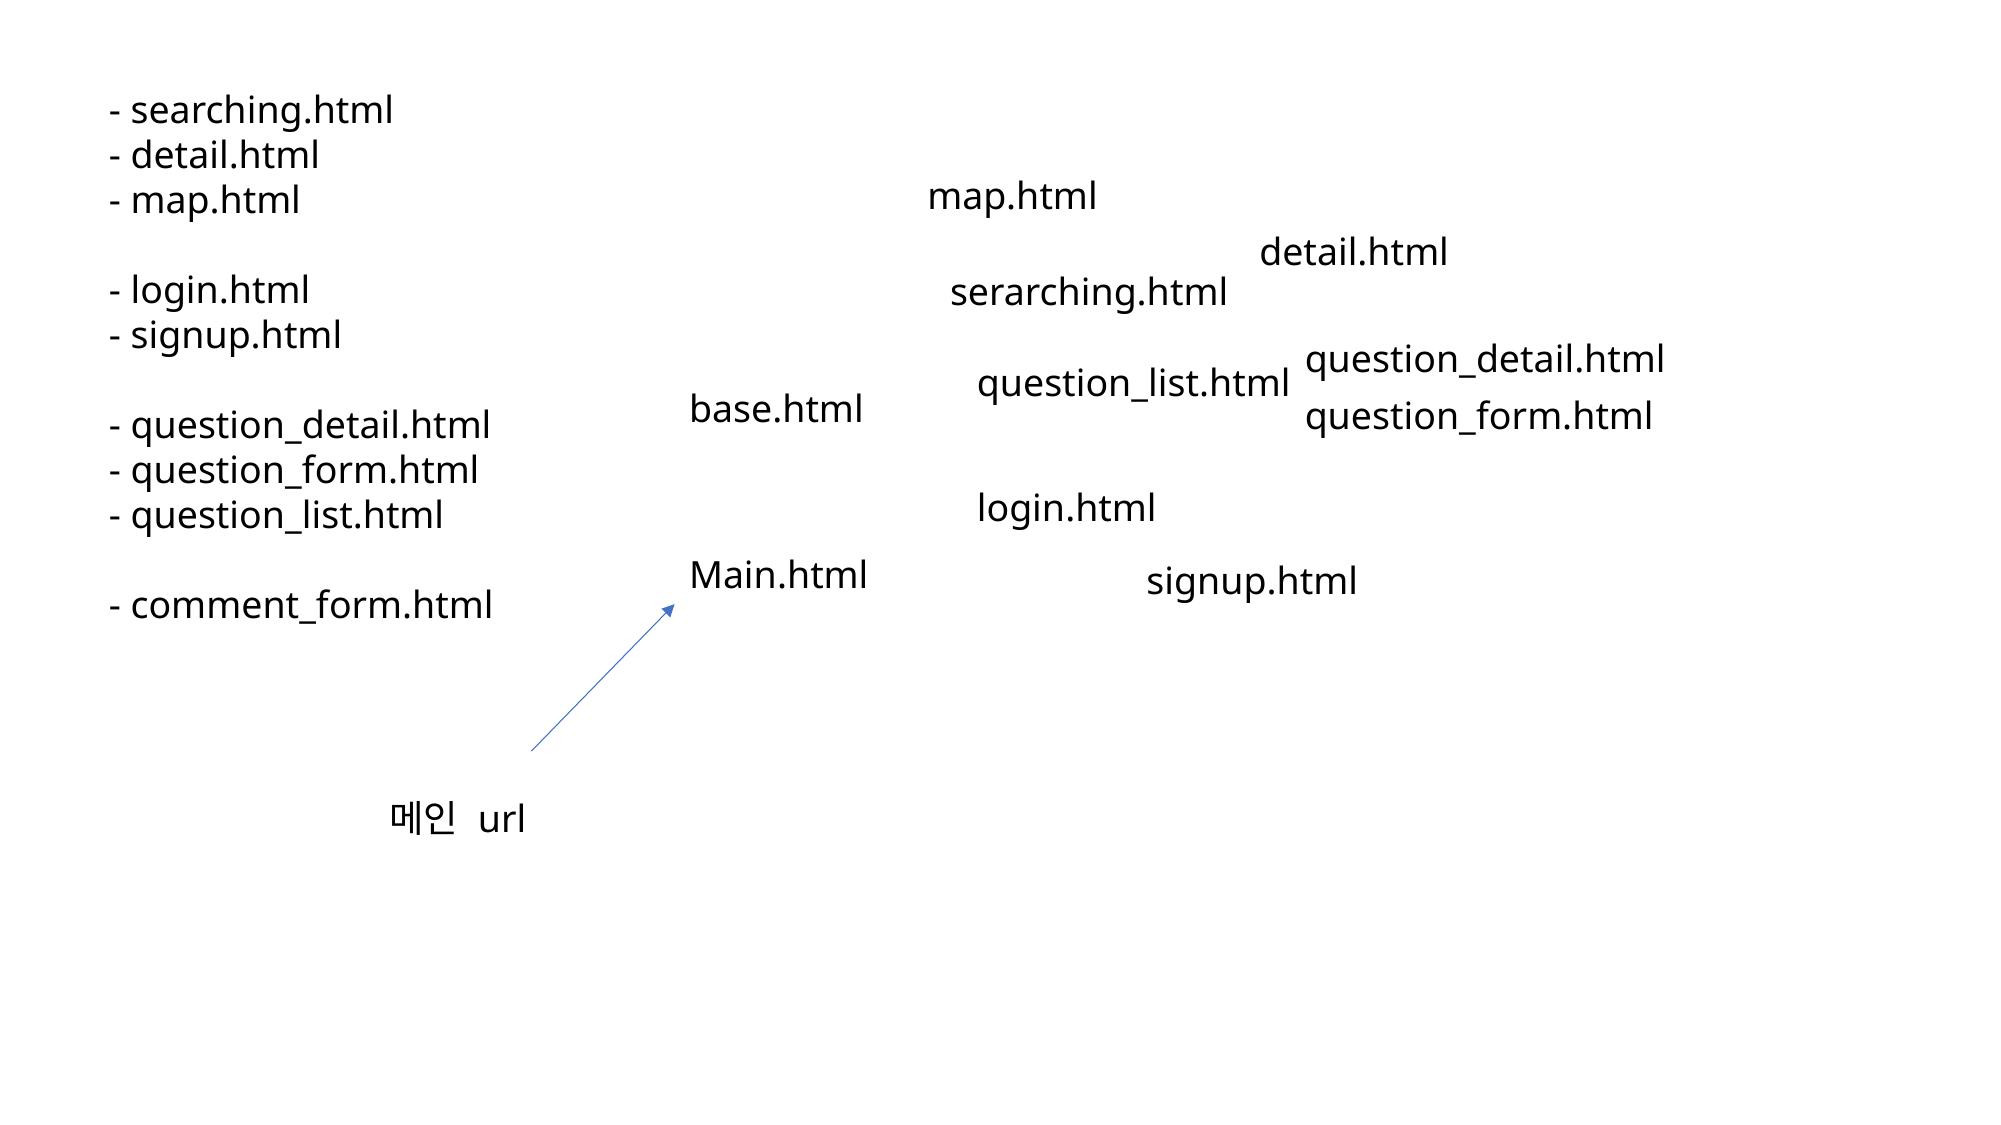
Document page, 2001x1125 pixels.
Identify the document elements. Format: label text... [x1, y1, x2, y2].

text_box - searching.html - detail.html - map.html - login.html - signup.html - question_detail.html - question_form.html - question_list.html - comment_form.html [94, 79, 680, 679]
text_box question_list.html [962, 351, 1290, 412]
text_box base.html [680, 377, 1290, 438]
text_box detail.html [1244, 220, 1955, 281]
text_box login.html [962, 476, 1672, 536]
text_box question_detail.html [1290, 327, 2000, 384]
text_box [531, 604, 675, 752]
text_box serarching.html [935, 260, 1645, 321]
text_box question_form.html [1290, 384, 2000, 445]
text_box signup.html [1131, 549, 1842, 610]
text_box 메인 url [374, 787, 689, 848]
text_box map.html [912, 164, 1623, 225]
text_box Main.html [680, 543, 1385, 604]
